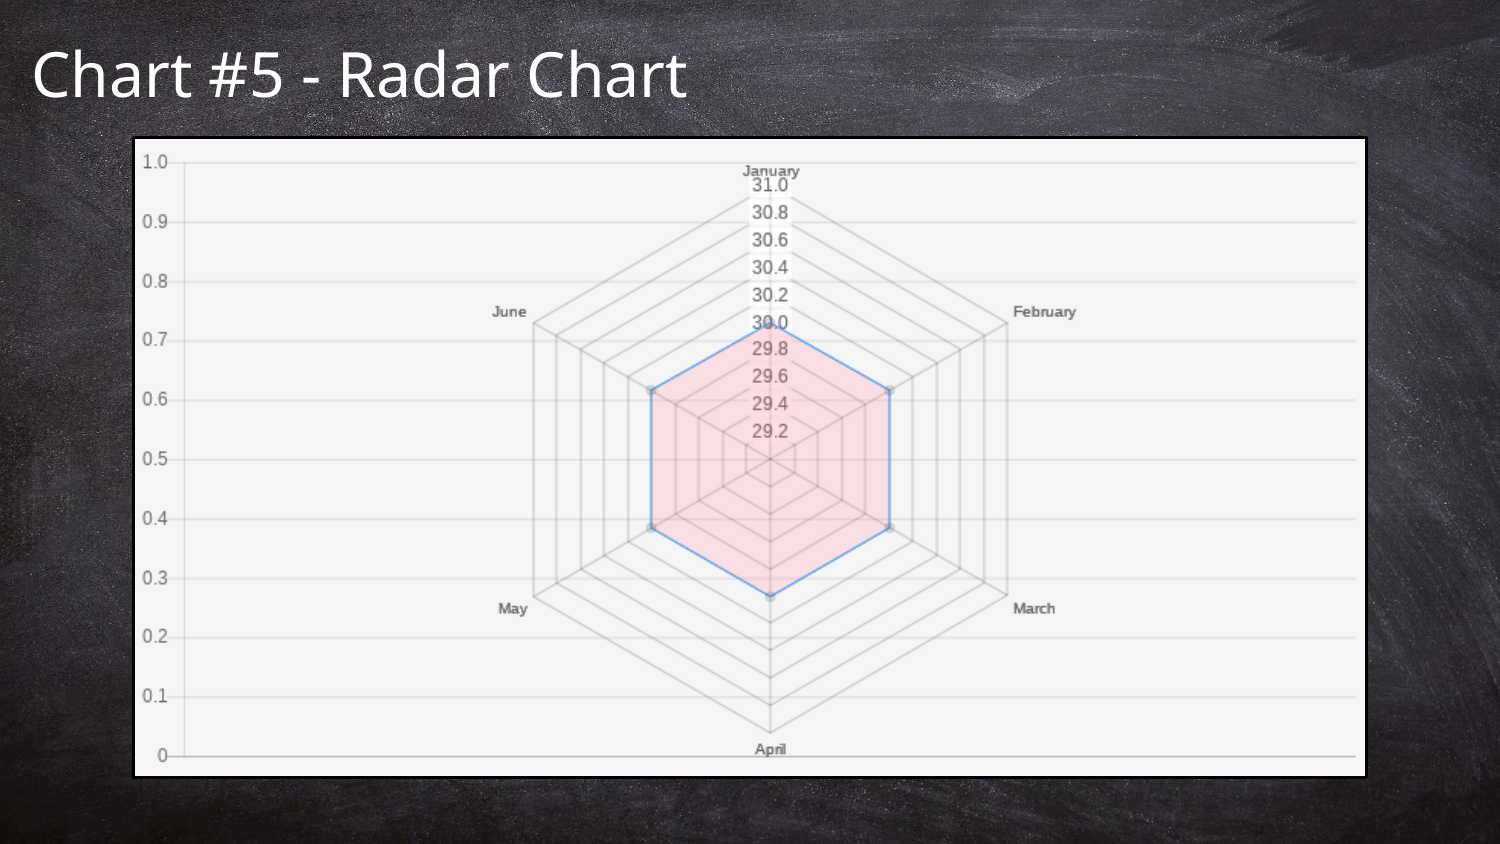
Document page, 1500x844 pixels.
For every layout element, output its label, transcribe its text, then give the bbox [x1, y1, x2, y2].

picture [0, 134, 1500, 844]
title Chart #5 - Radar Chart [0, 0, 1500, 134]
